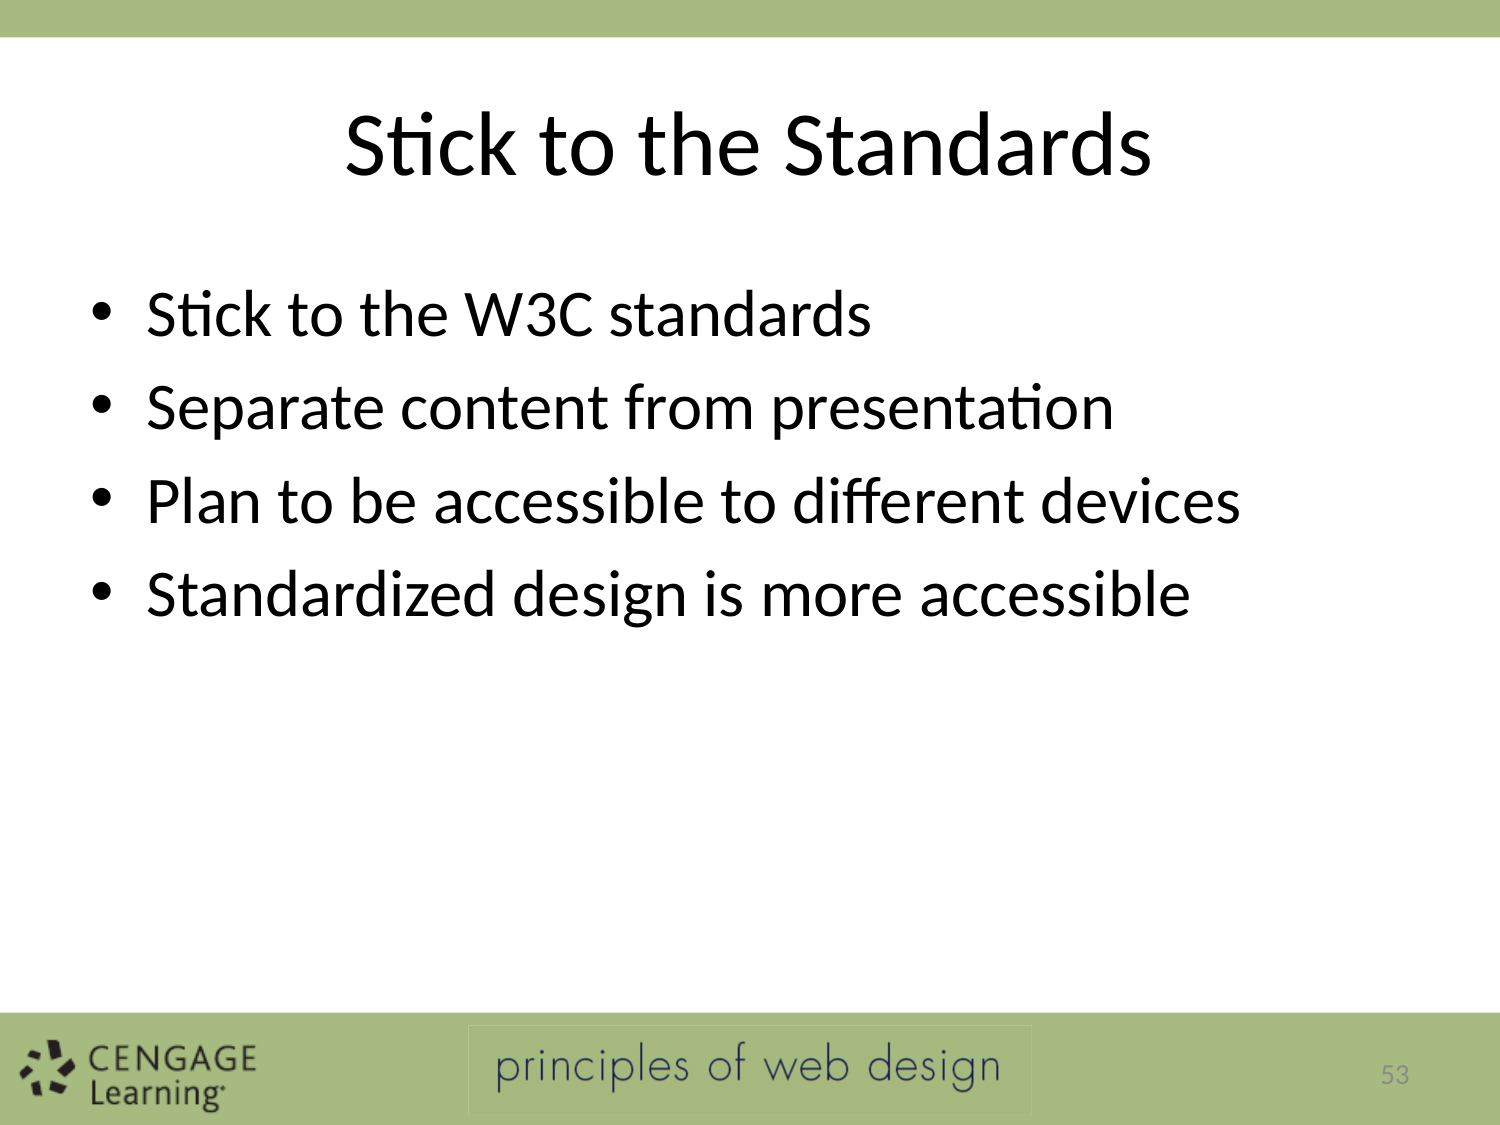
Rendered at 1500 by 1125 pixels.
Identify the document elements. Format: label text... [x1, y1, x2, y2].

picture [469, 1026, 1031, 1115]
list Stick to the W3C standards Separate content from presentation Plan to be accessible to different devices Standardized design is more accessible [75, 262, 1425, 1005]
title Stick to the Standards [75, 45, 1425, 233]
picture [0, 1023, 290, 1125]
slide_number 53 [1074, 1042, 1425, 1103]
